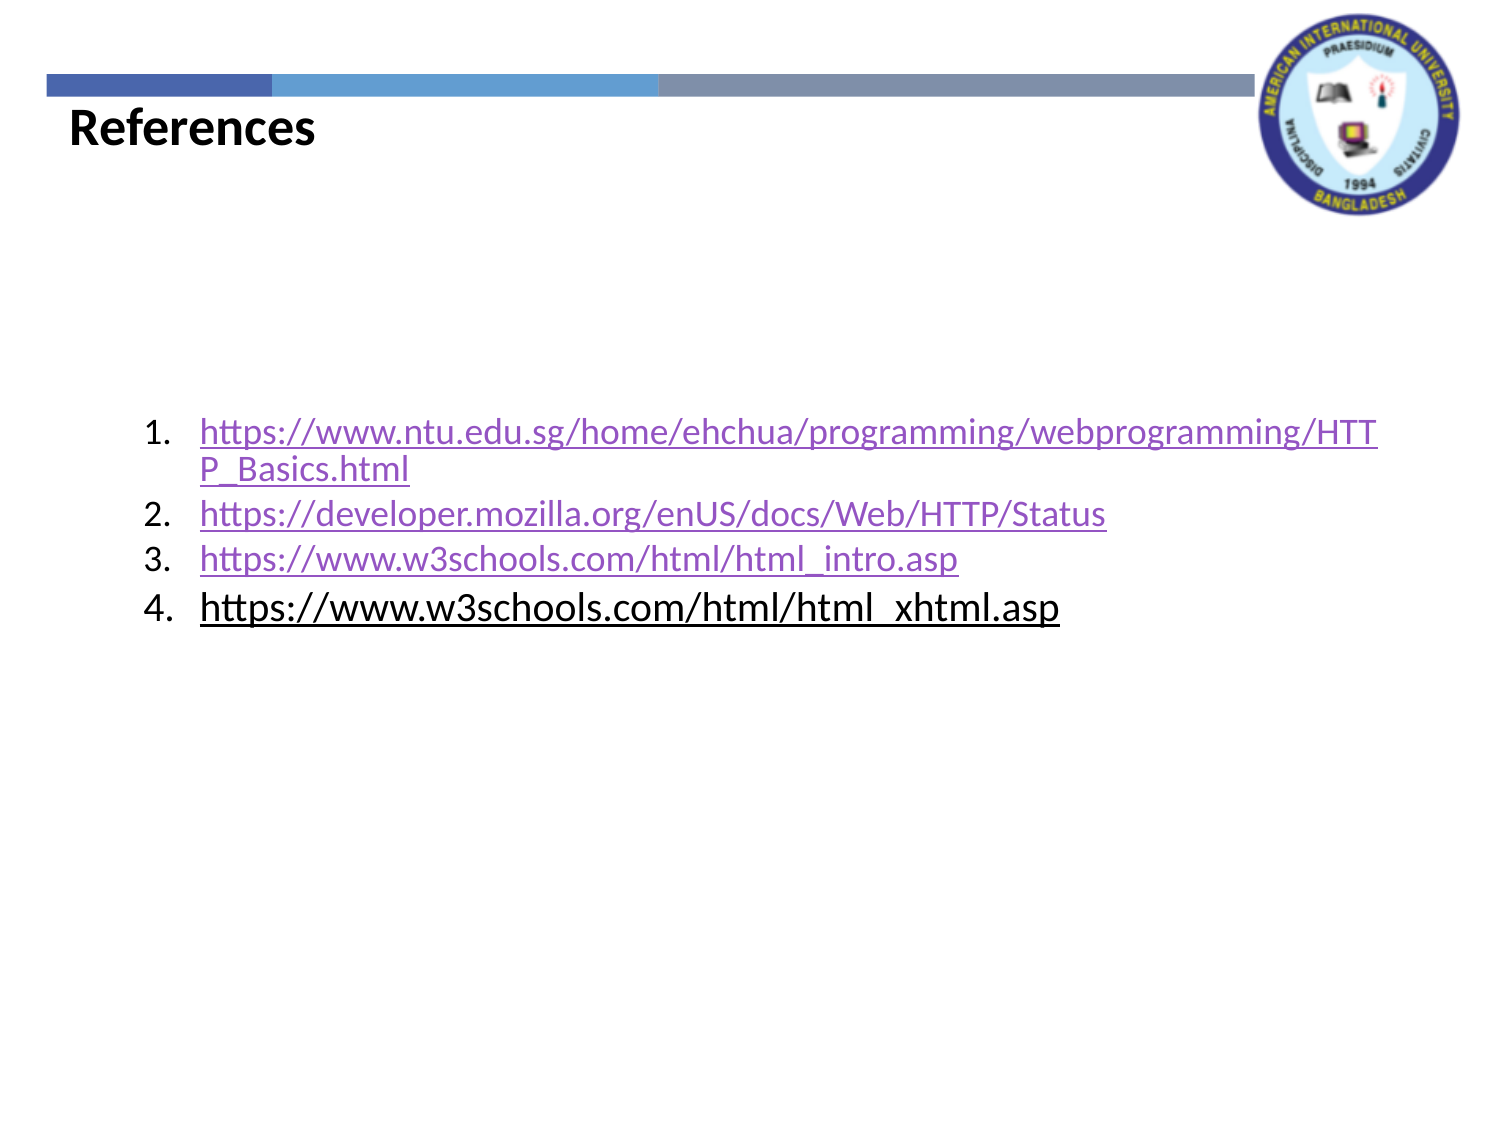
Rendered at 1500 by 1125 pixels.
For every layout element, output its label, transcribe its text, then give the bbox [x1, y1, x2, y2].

picture [1254, 9, 1465, 221]
text_box https://www.ntu.edu.sg/home/ehchua/programming/webprogramming/HTTP_Basics.html https://developer.mozilla.org/enUS/docs/Web/HTTP/Status https://www.w3schools.com/html/html_intro.asp https://www.w3schools.com/html/html_xhtml.asp [128, 399, 1395, 645]
text_box References [54, 97, 586, 179]
